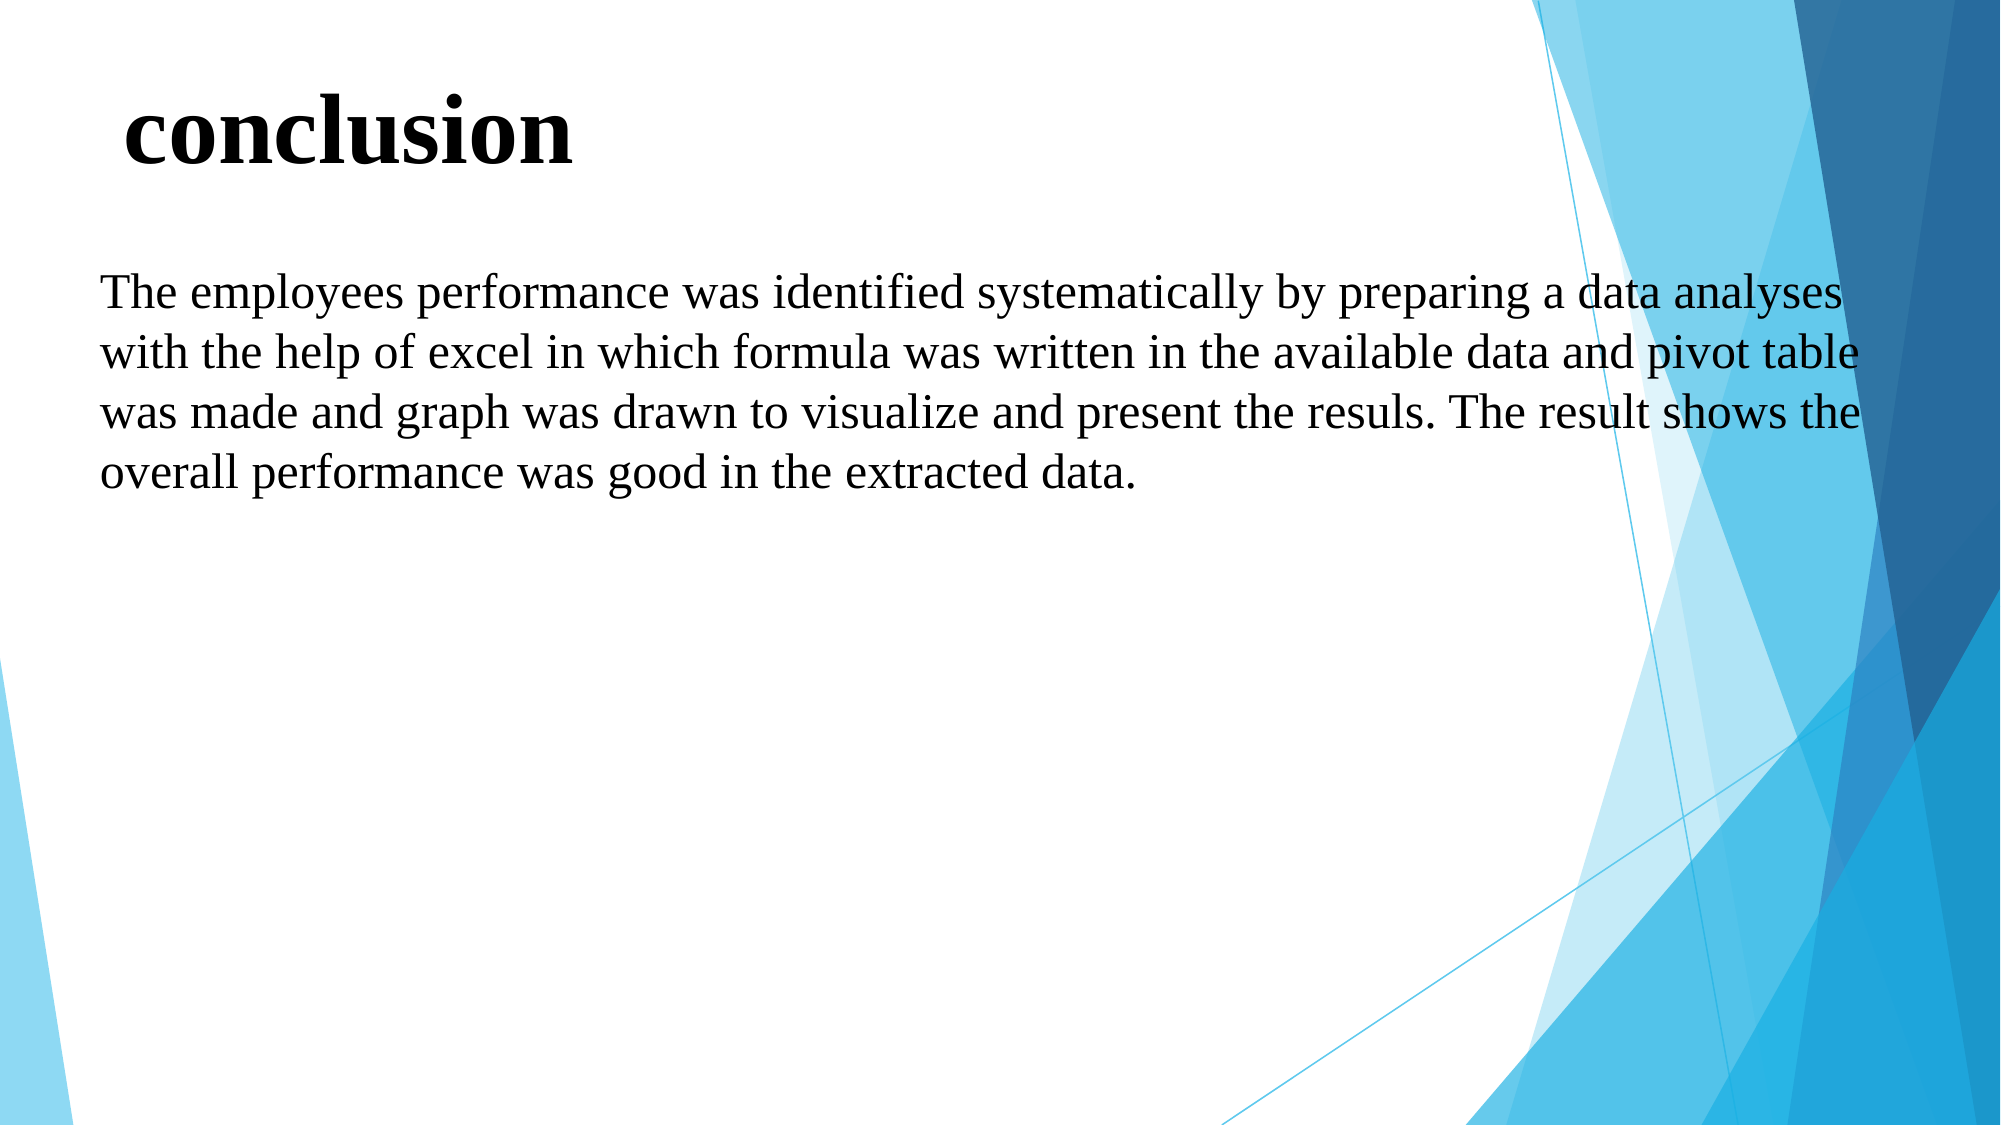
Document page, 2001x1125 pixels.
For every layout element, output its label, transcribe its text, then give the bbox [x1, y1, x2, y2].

title conclusion [123, 63, 1877, 188]
list The employees performance was identified systematically by preparing a data analyses with the help of excel in which formula was written in the available data and pivot table was made and graph was drawn to visualize and present the resuls. The result shows the overall performance was good in the extracted data. [99, 258, 1900, 502]
